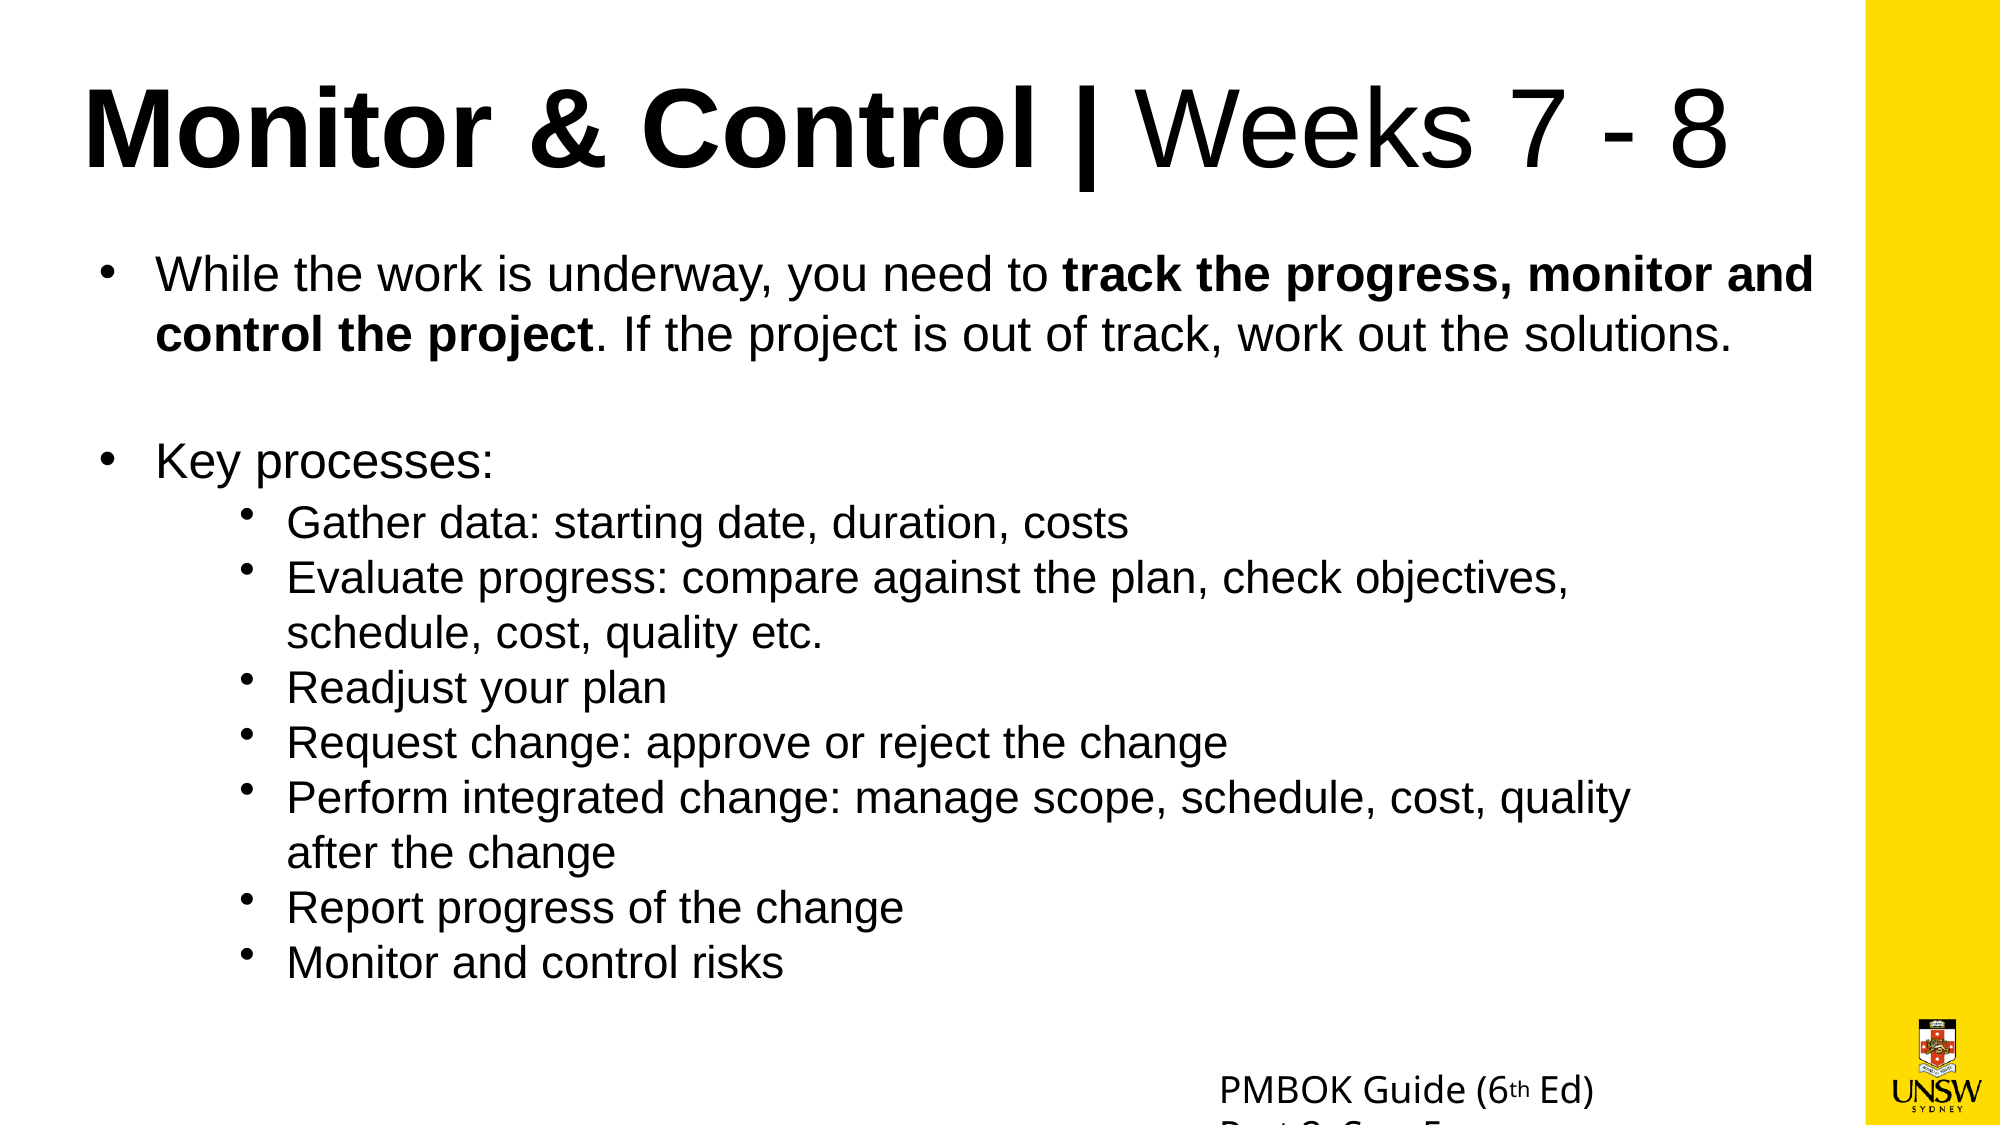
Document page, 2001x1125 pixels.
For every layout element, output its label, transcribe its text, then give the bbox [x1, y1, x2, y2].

title Monitor & Control | Weeks 7 - 8 [80, 53, 1850, 244]
picture [1887, 1007, 1986, 1123]
text_box While the work is underway, you need to track the progress, monitor and control the project. If the project is out of track, work out the solutions. Key processes: Gather data: starting date, duration, costs Evaluate progress: compare against the plan, check objectives, schedule, cost, quality etc. Readjust your plan Request change: approve or reject the change Perform integrated change: manage scope, schedule, cost, quality after the change Report progress of the change Monitor and control risks PMBOK Guide (6th Ed) Part 2, Sec. 5. [94, 244, 1825, 1125]
